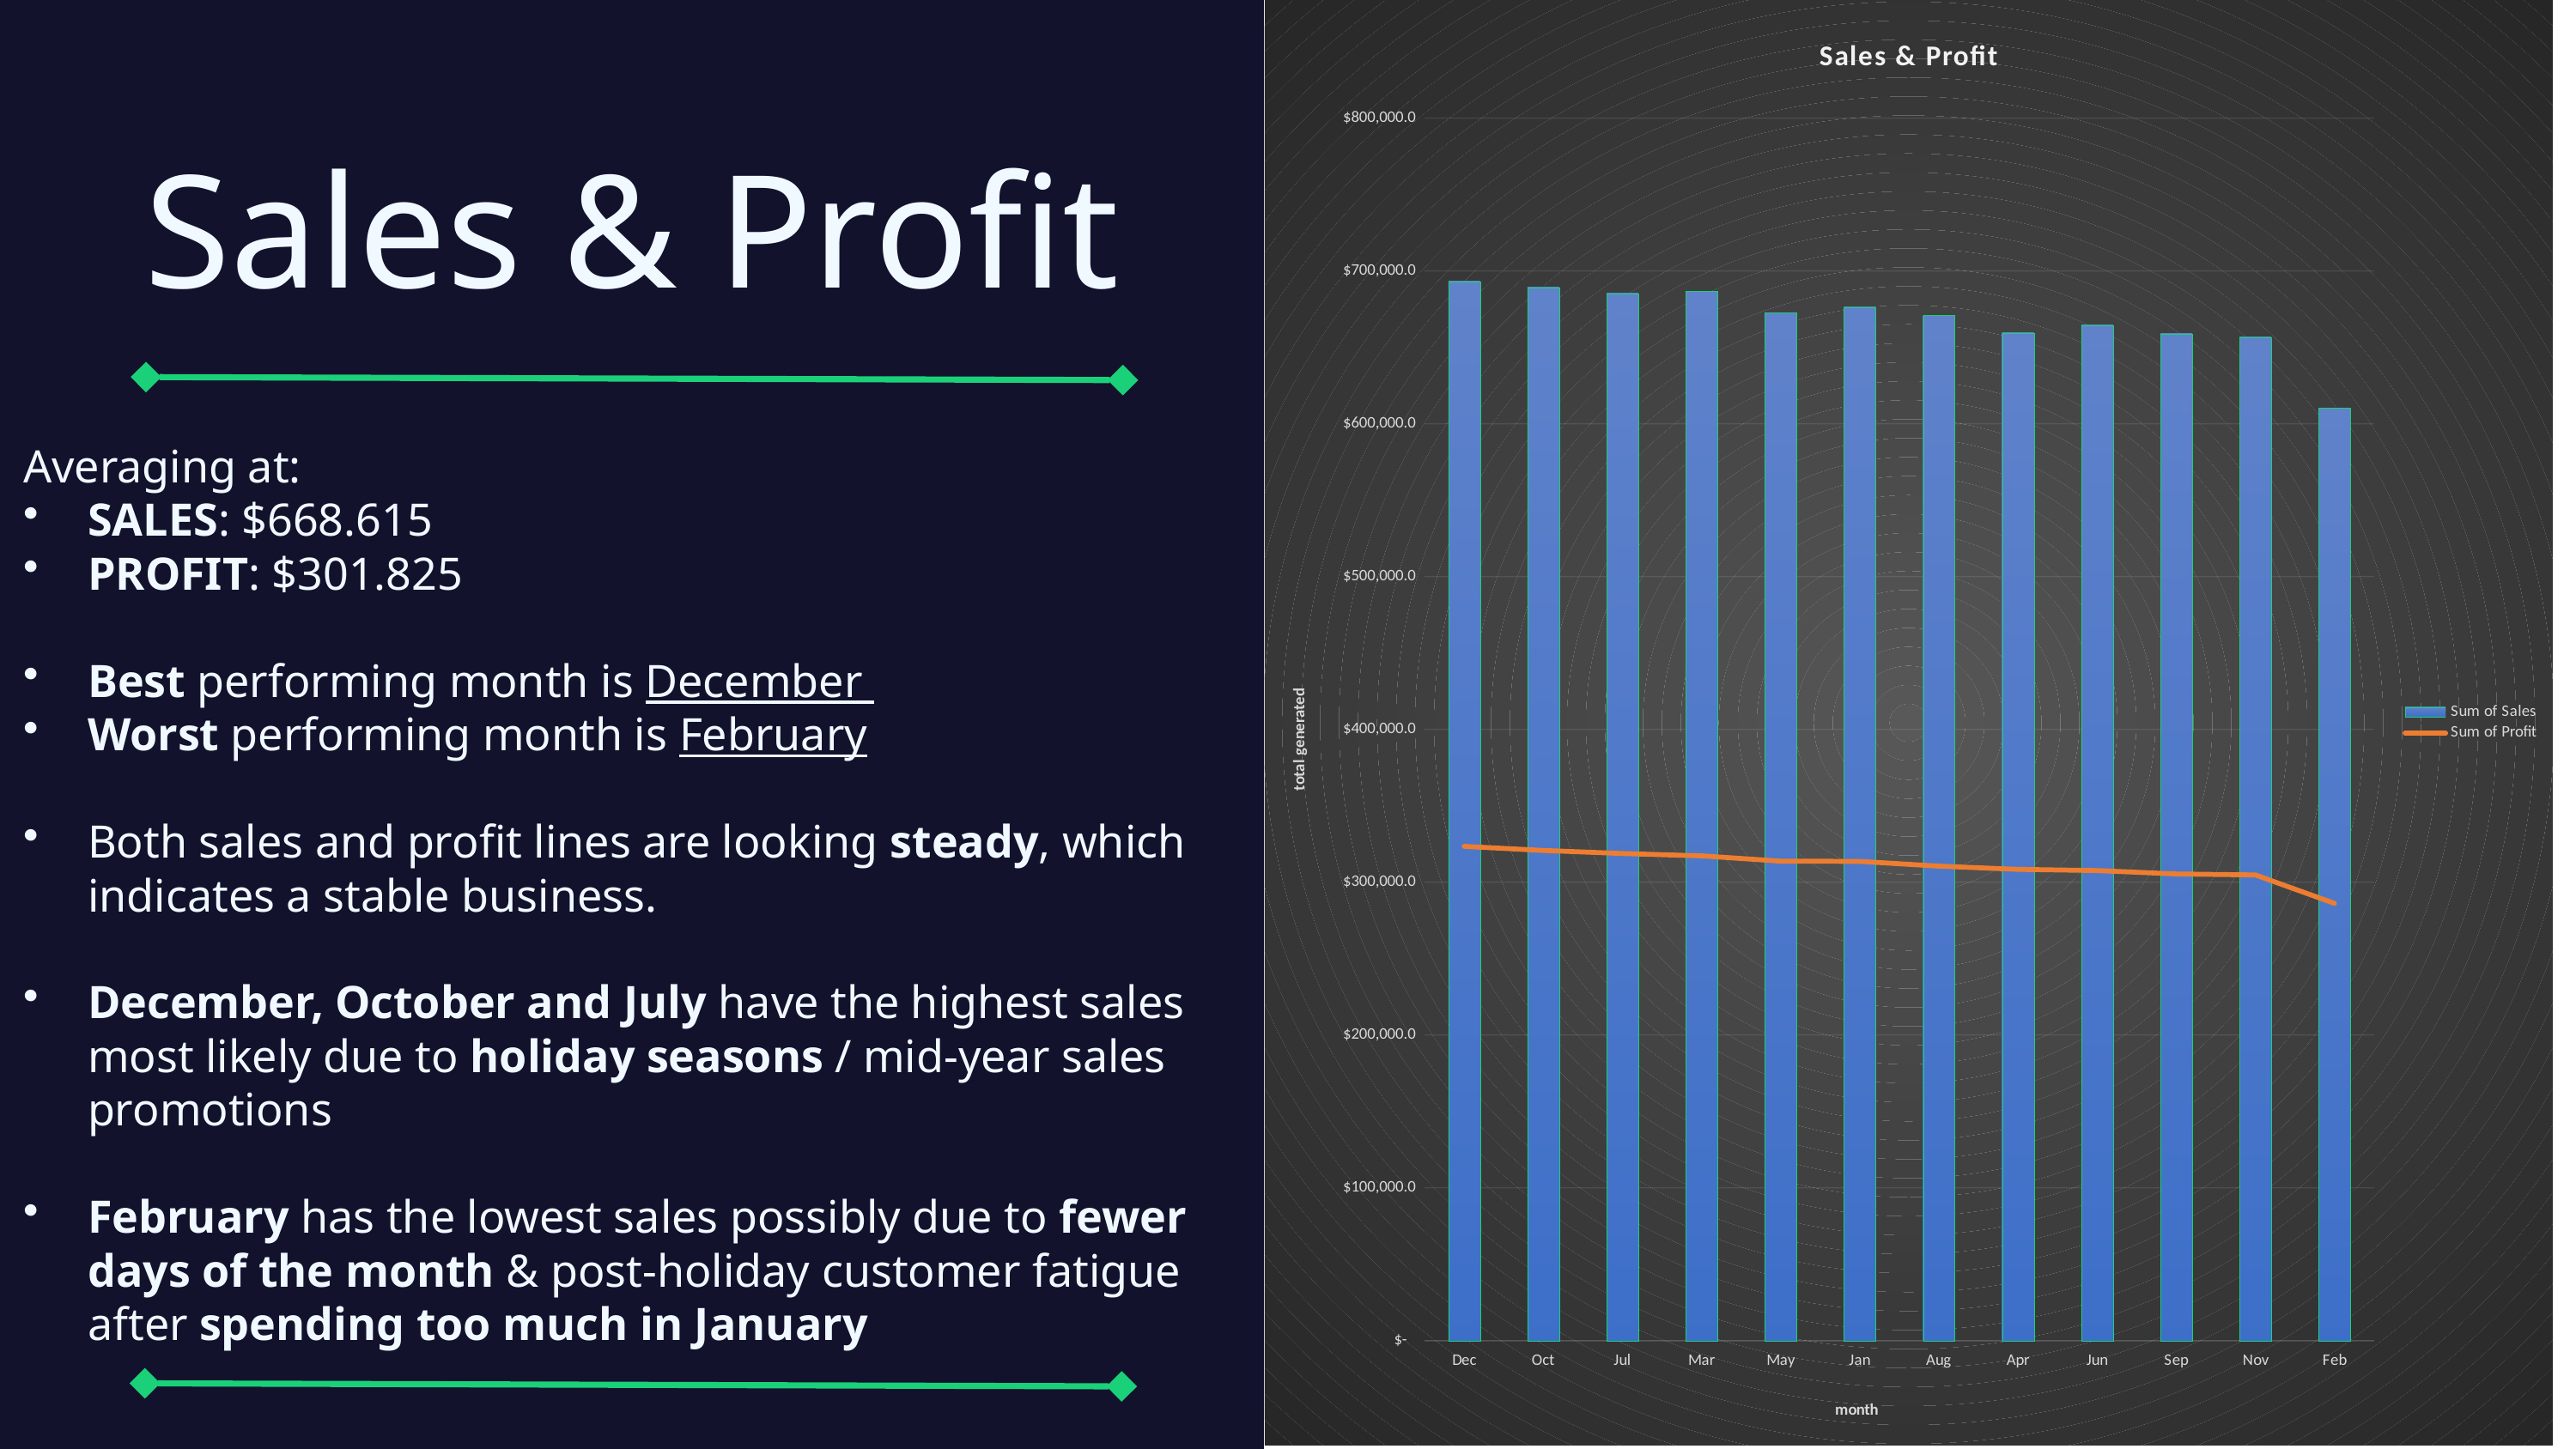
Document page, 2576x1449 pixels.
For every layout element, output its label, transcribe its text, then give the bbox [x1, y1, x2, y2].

text_box Averaging at: SALES: $668.615 PROFIT: $301.825 Best performing month is December Worst performing month is February Both sales and profit lines are looking steady, which indicates a stable business. December, October and July have the highest sales most likely due to holiday seasons / mid-year sales promotions February has the lowest sales possibly due to fewer days of the month & post-holiday customer fatigue after spending too much in January [23, 438, 1264, 1404]
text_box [146, 377, 1123, 380]
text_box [144, 1383, 1122, 1386]
chart [1264, 0, 2553, 1446]
text_box Sales & Profit [144, 167, 1264, 318]
text_box [1264, 0, 2576, 1449]
